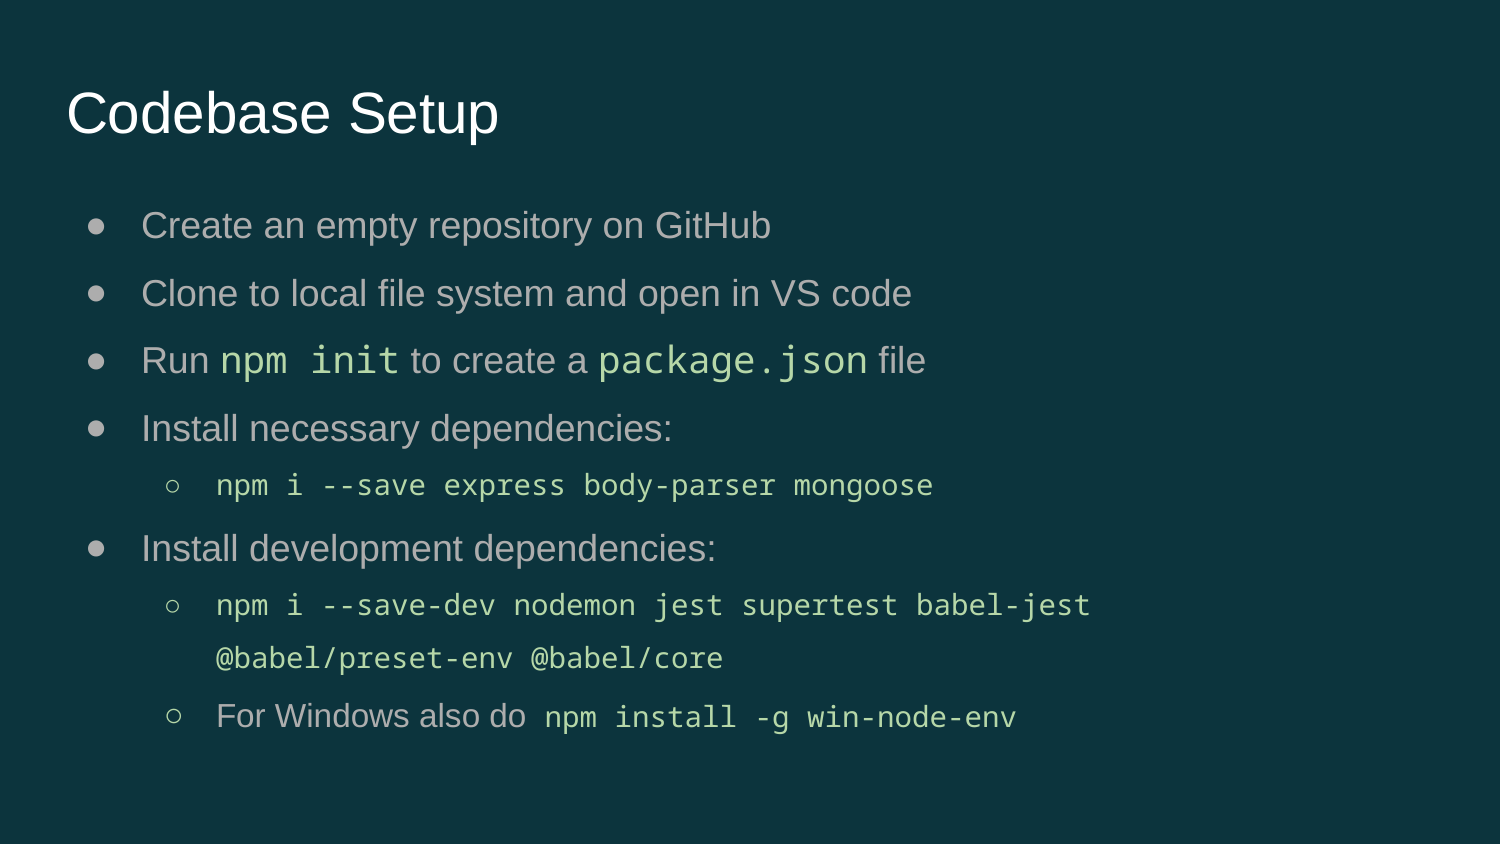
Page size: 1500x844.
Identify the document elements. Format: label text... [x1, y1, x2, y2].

list Create an empty repository on GitHub Clone to local file system and open in VS code Run npm init to create a package.json file Install necessary dependencies: npm i --save express body-parser mongoose Install development dependencies: npm i --save-dev nodemon jest supertest babel-jest @babel/preset-env @babel/core For Windows also do npm install -g win-node-env [51, 164, 1306, 725]
title Codebase Setup [51, 60, 1449, 155]
